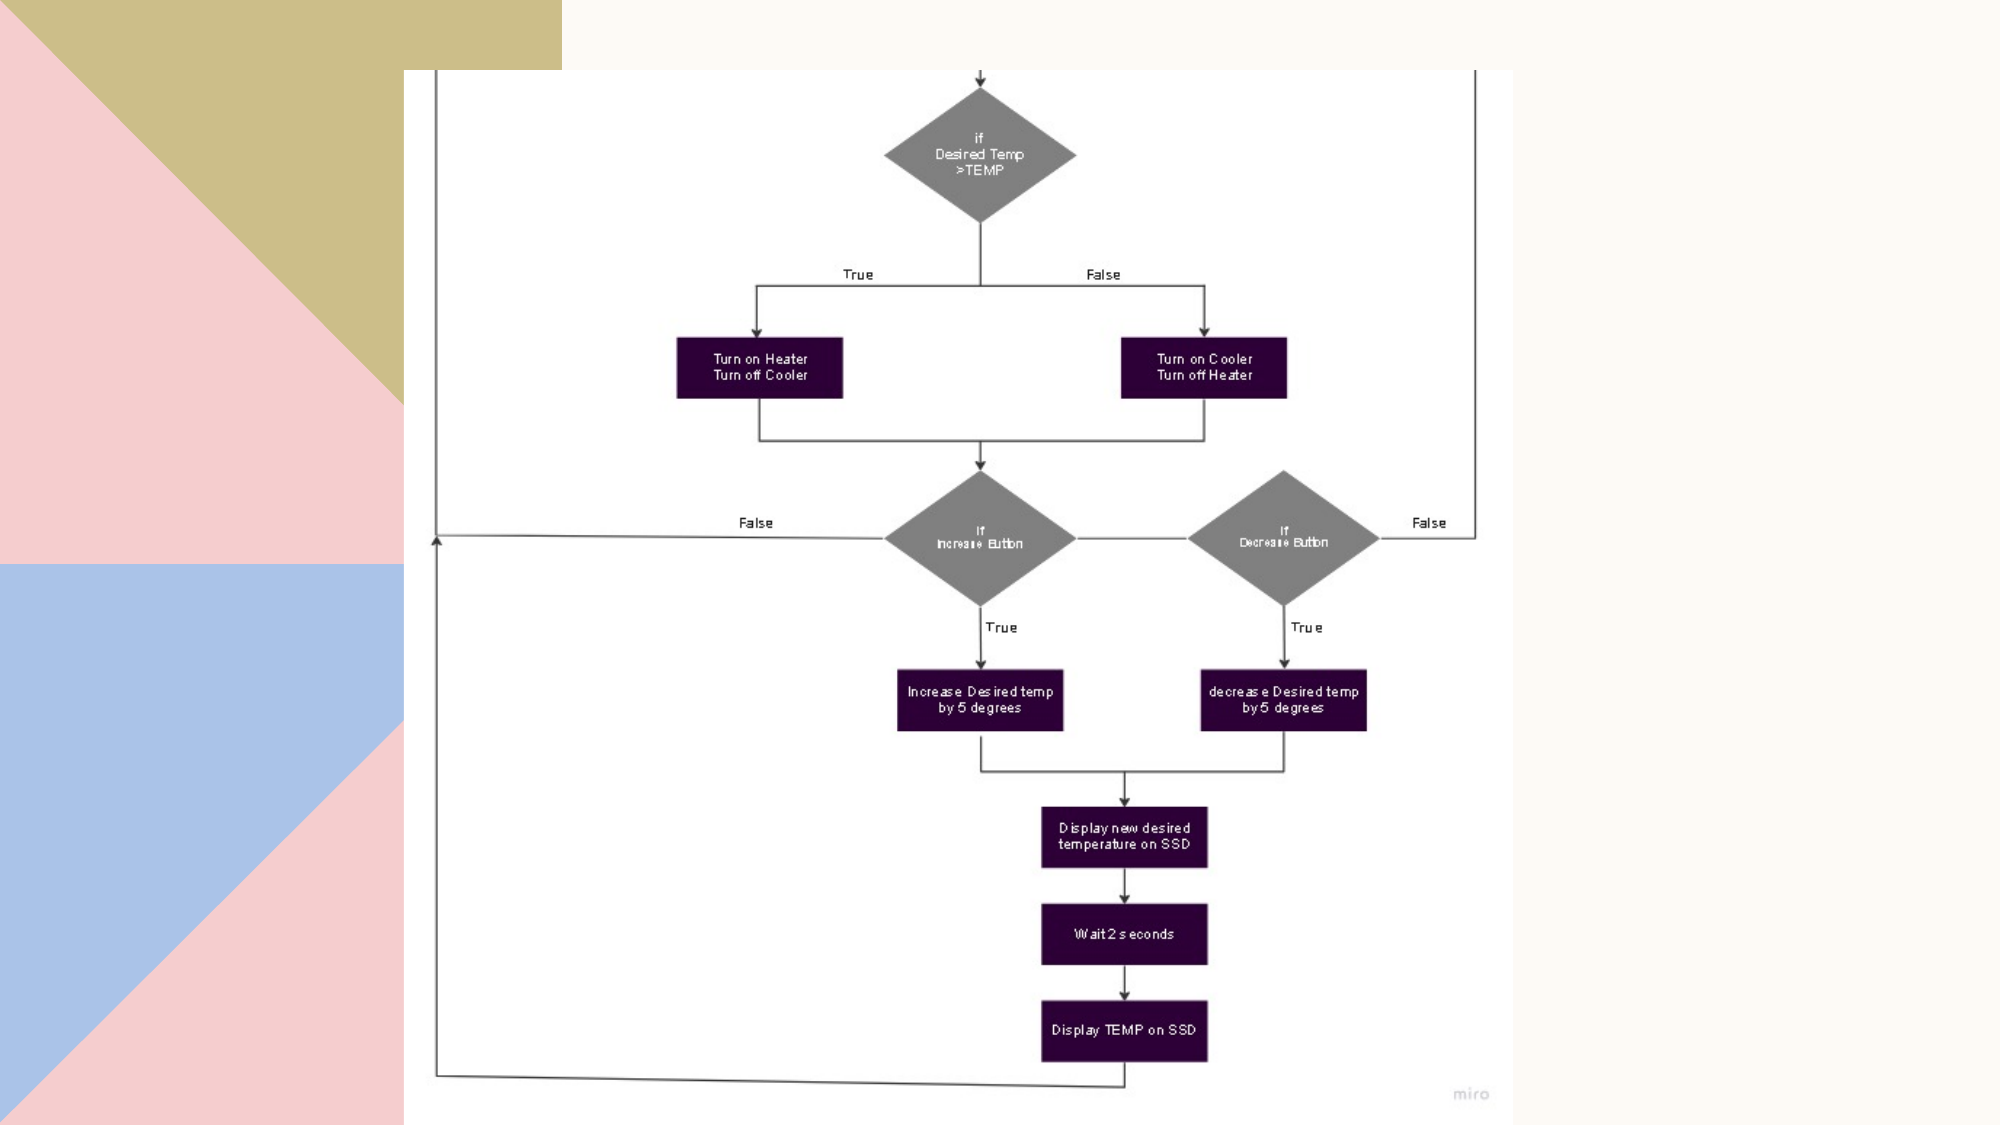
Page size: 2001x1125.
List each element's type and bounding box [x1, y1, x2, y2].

picture [403, 70, 1514, 1125]
